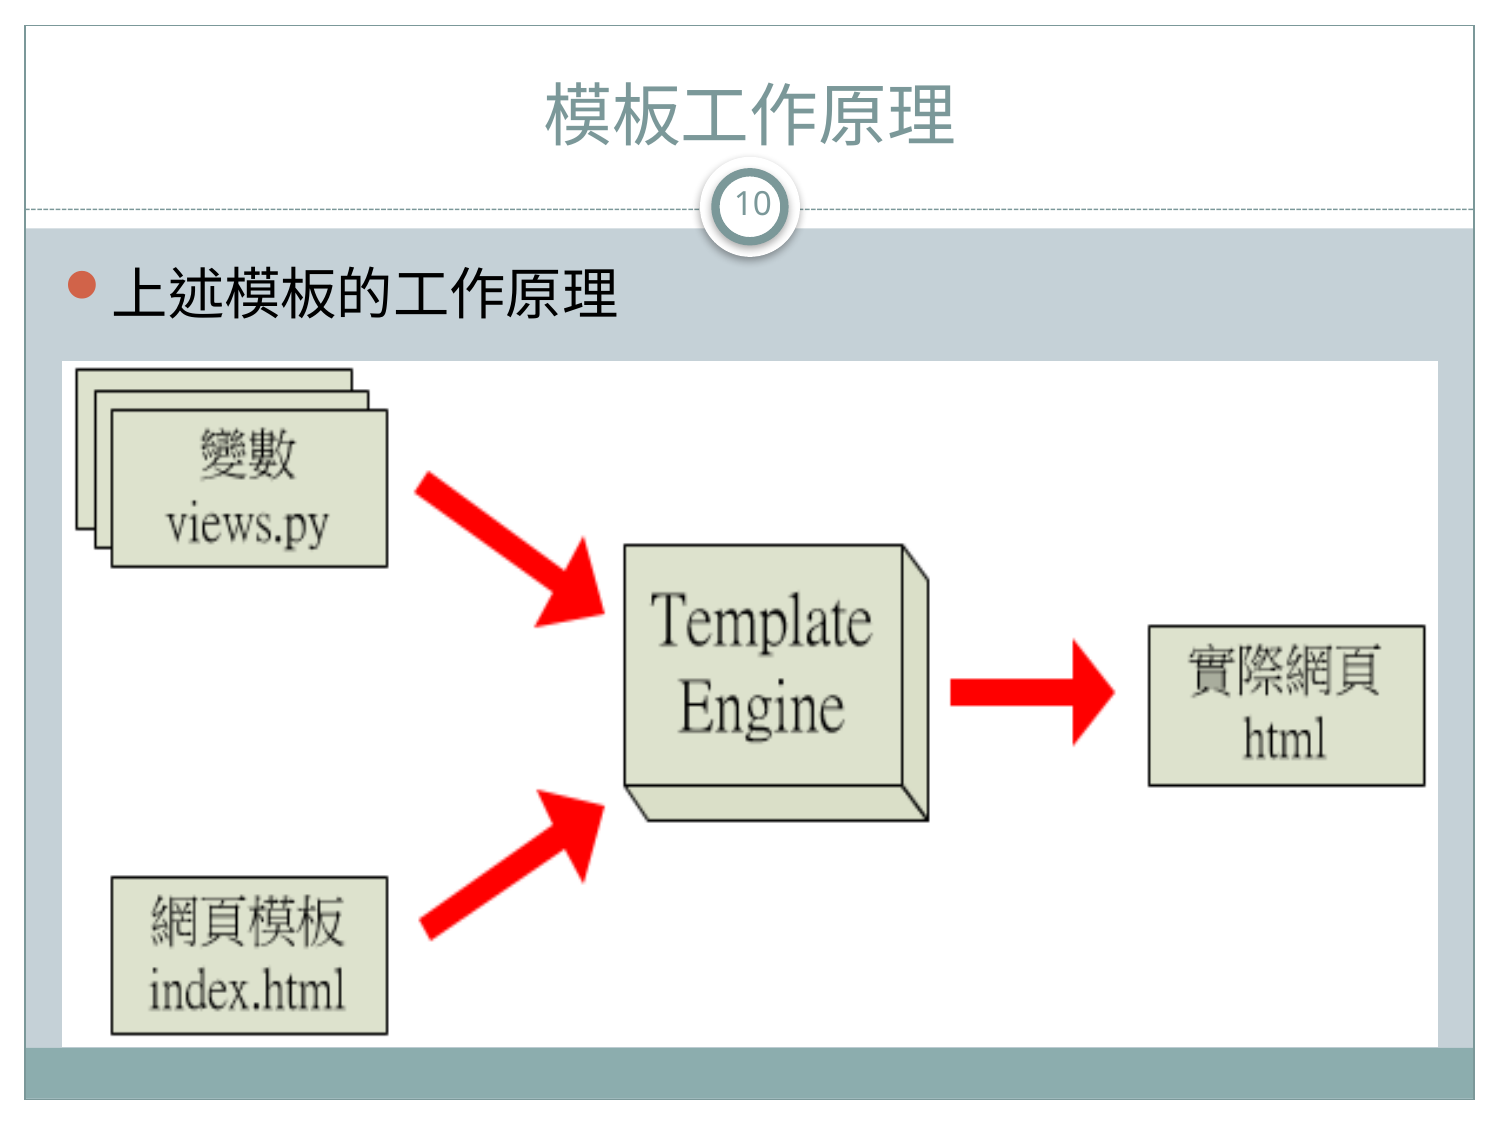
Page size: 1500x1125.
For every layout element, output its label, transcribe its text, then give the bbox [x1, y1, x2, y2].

title 模板工作原理 [49, 37, 1450, 162]
list 上述模板的工作原理 [49, 250, 1445, 1001]
slide_number 10 [715, 168, 791, 241]
picture [61, 361, 1439, 1048]
